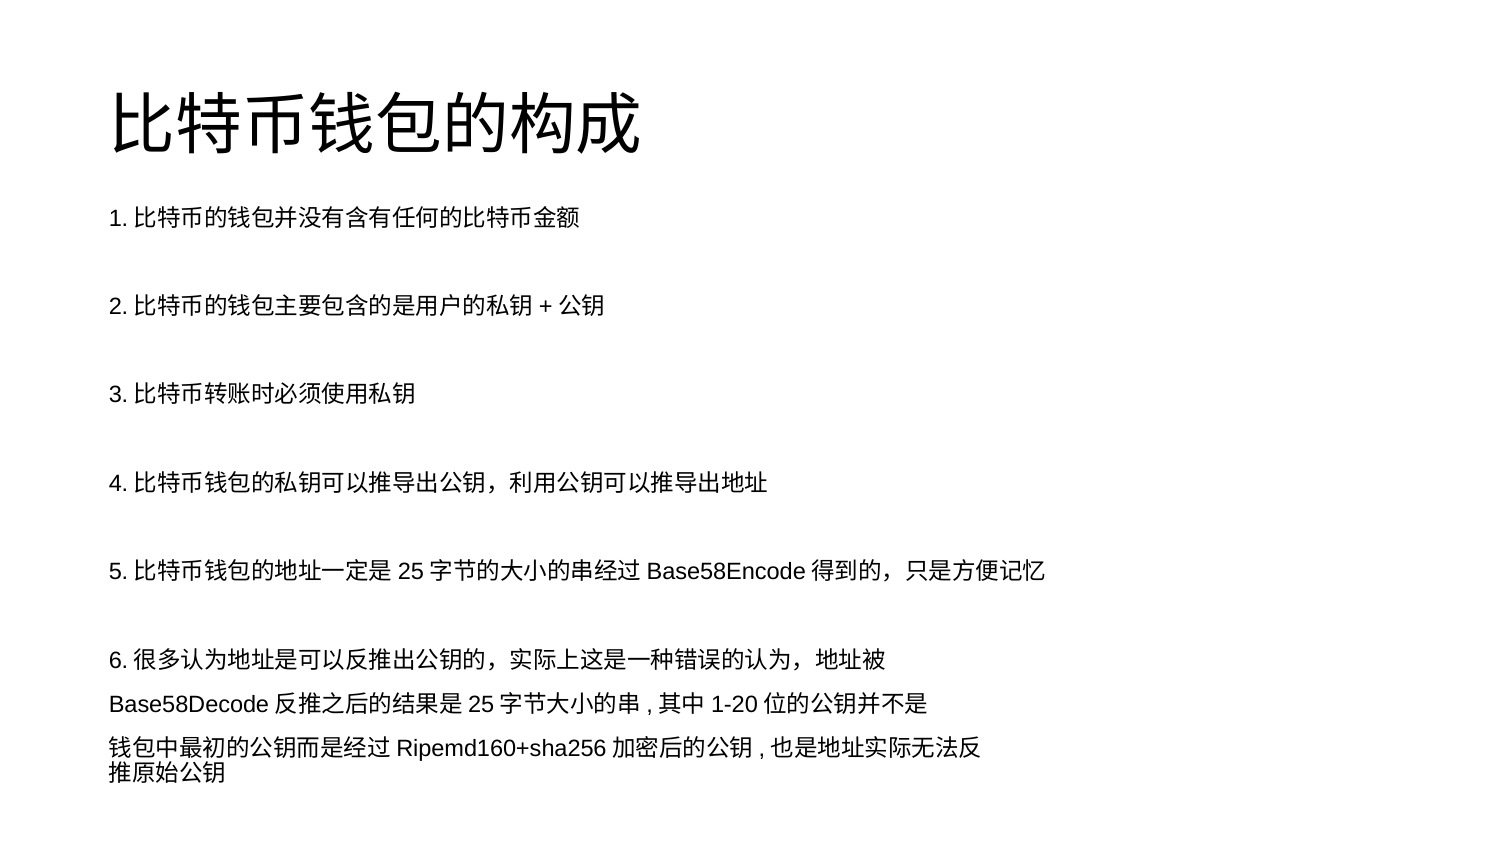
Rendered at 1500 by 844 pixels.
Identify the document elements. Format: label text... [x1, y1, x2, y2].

list 1.比特币的钱包并没有含有任何的比特币金额 2.比特币的钱包主要包含的是用户的私钥+公钥 3.比特币转账时必须使用私钥 4.比特币钱包的私钥可以推导出公钥，利用公钥可以推导出地址 5.比特币钱包的地址一定是25字节的大小的串经过Base58Encode得到的，只是方便记忆 6.很多认为地址是可以反推出公钥的，实际上这是一种错误的认为，地址被 Base58Decode反推之后的结果是25字节大小的串,其中1-20位的公钥并不是 钱包中最初的公钥而是经过Ripemd160+sha256加密后的公钥,也是地址实际无法反 推原始公钥 [102, 152, 1398, 836]
title 比特币钱包的构成 [102, 44, 1398, 152]
